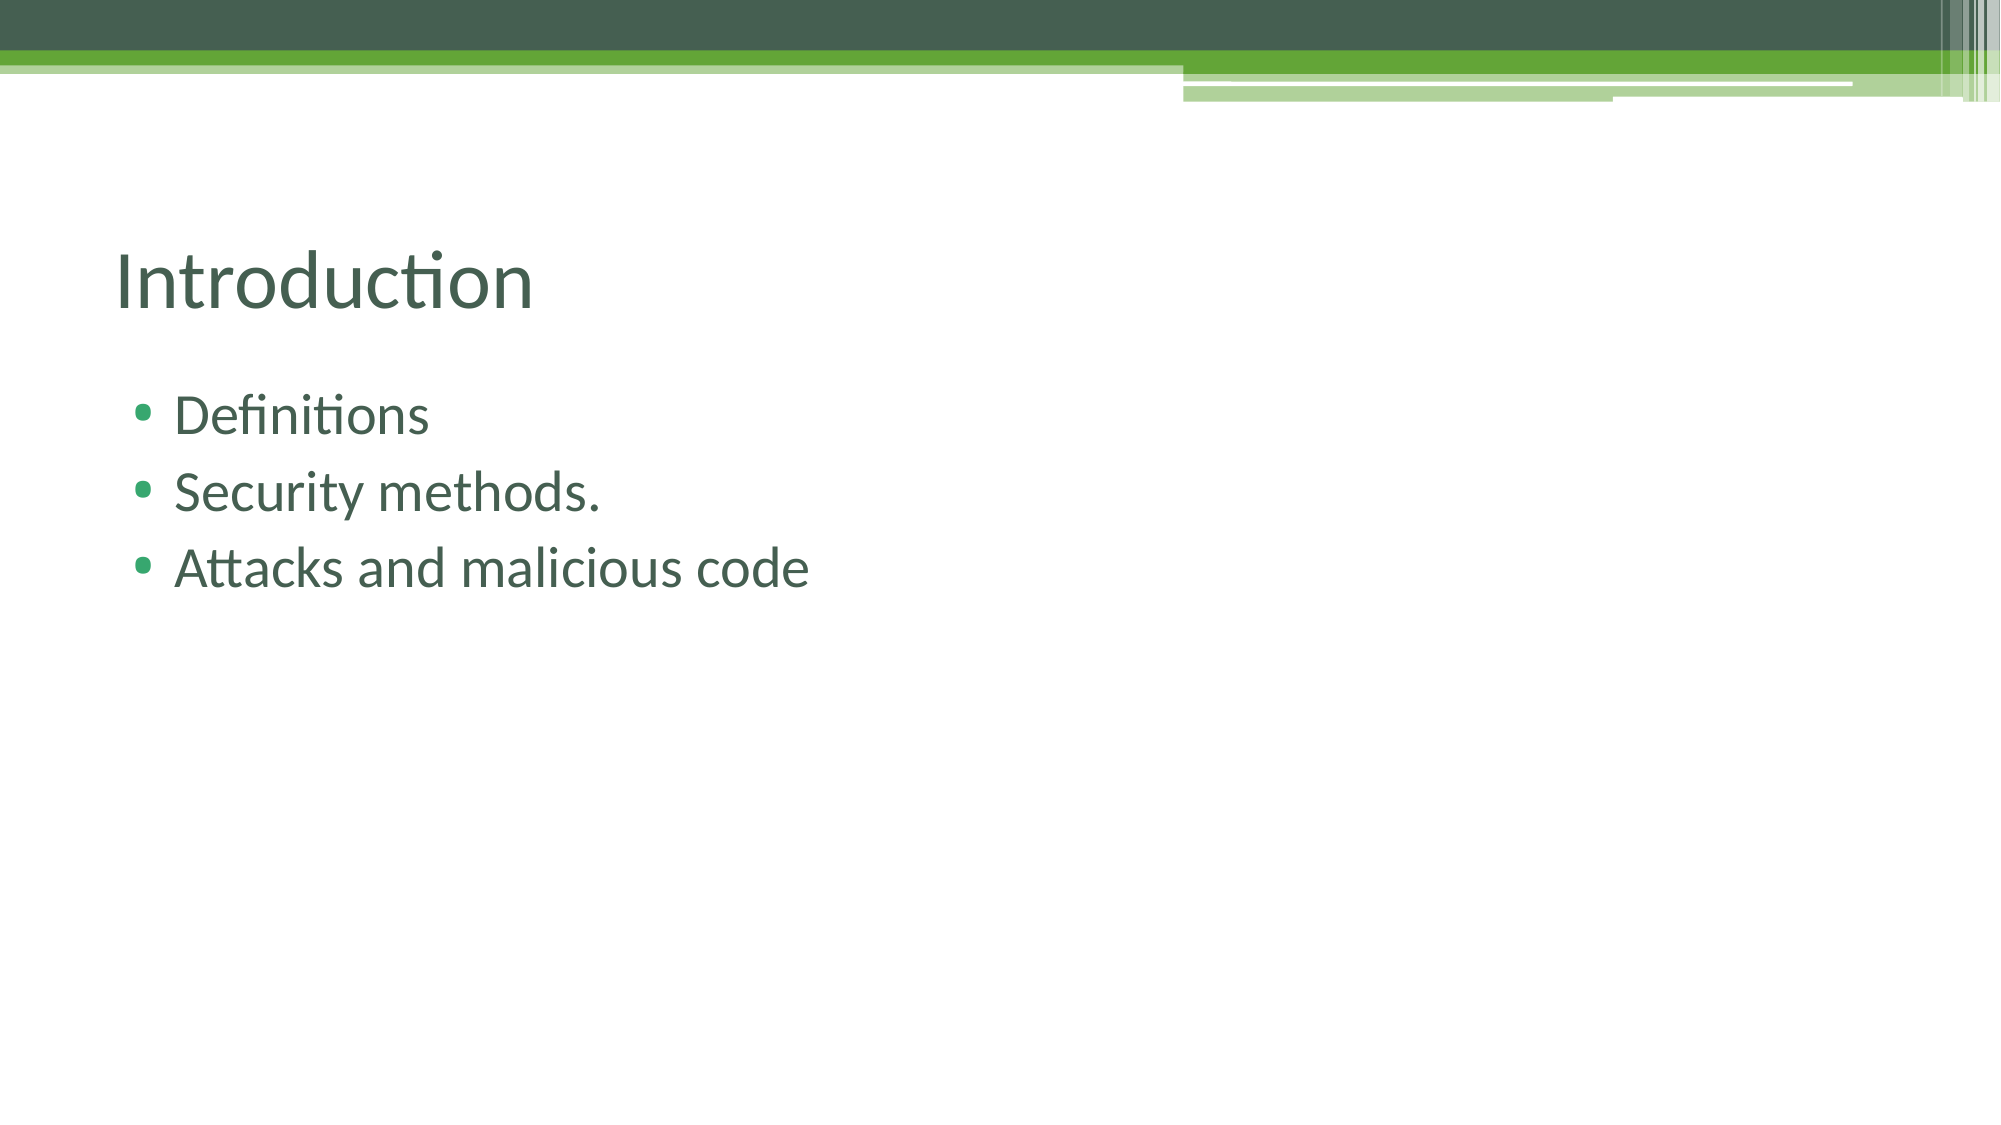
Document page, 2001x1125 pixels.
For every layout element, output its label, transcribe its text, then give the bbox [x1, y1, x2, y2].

list Definitions Security methods. Attacks and malicious code [99, 368, 1900, 1079]
title Introduction [99, 187, 1900, 363]
